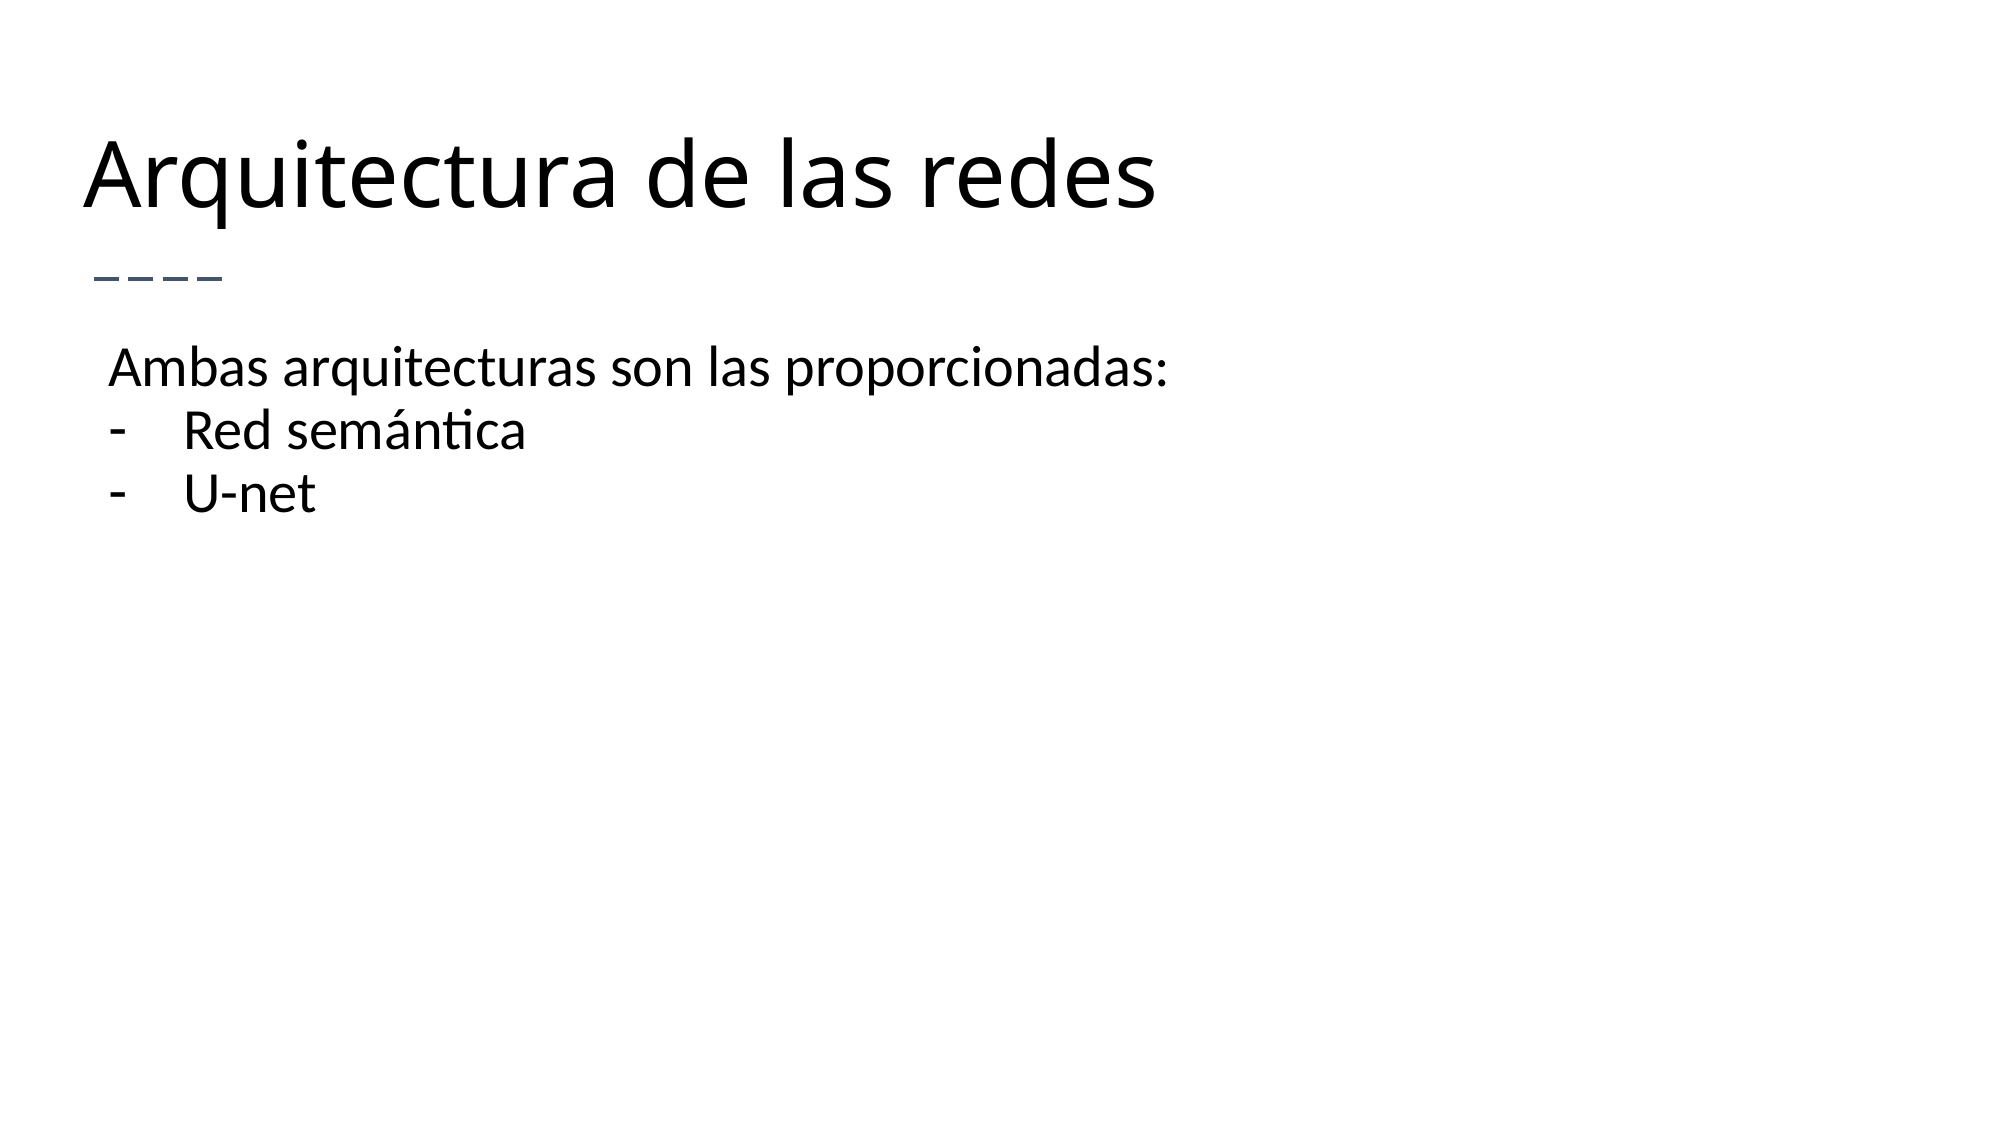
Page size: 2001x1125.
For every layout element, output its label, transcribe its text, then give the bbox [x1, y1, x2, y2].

title Arquitectura de las redes [68, 81, 1932, 242]
list Ambas arquitecturas son las proporcionadas: Red semántica U-net [68, 321, 1932, 1000]
